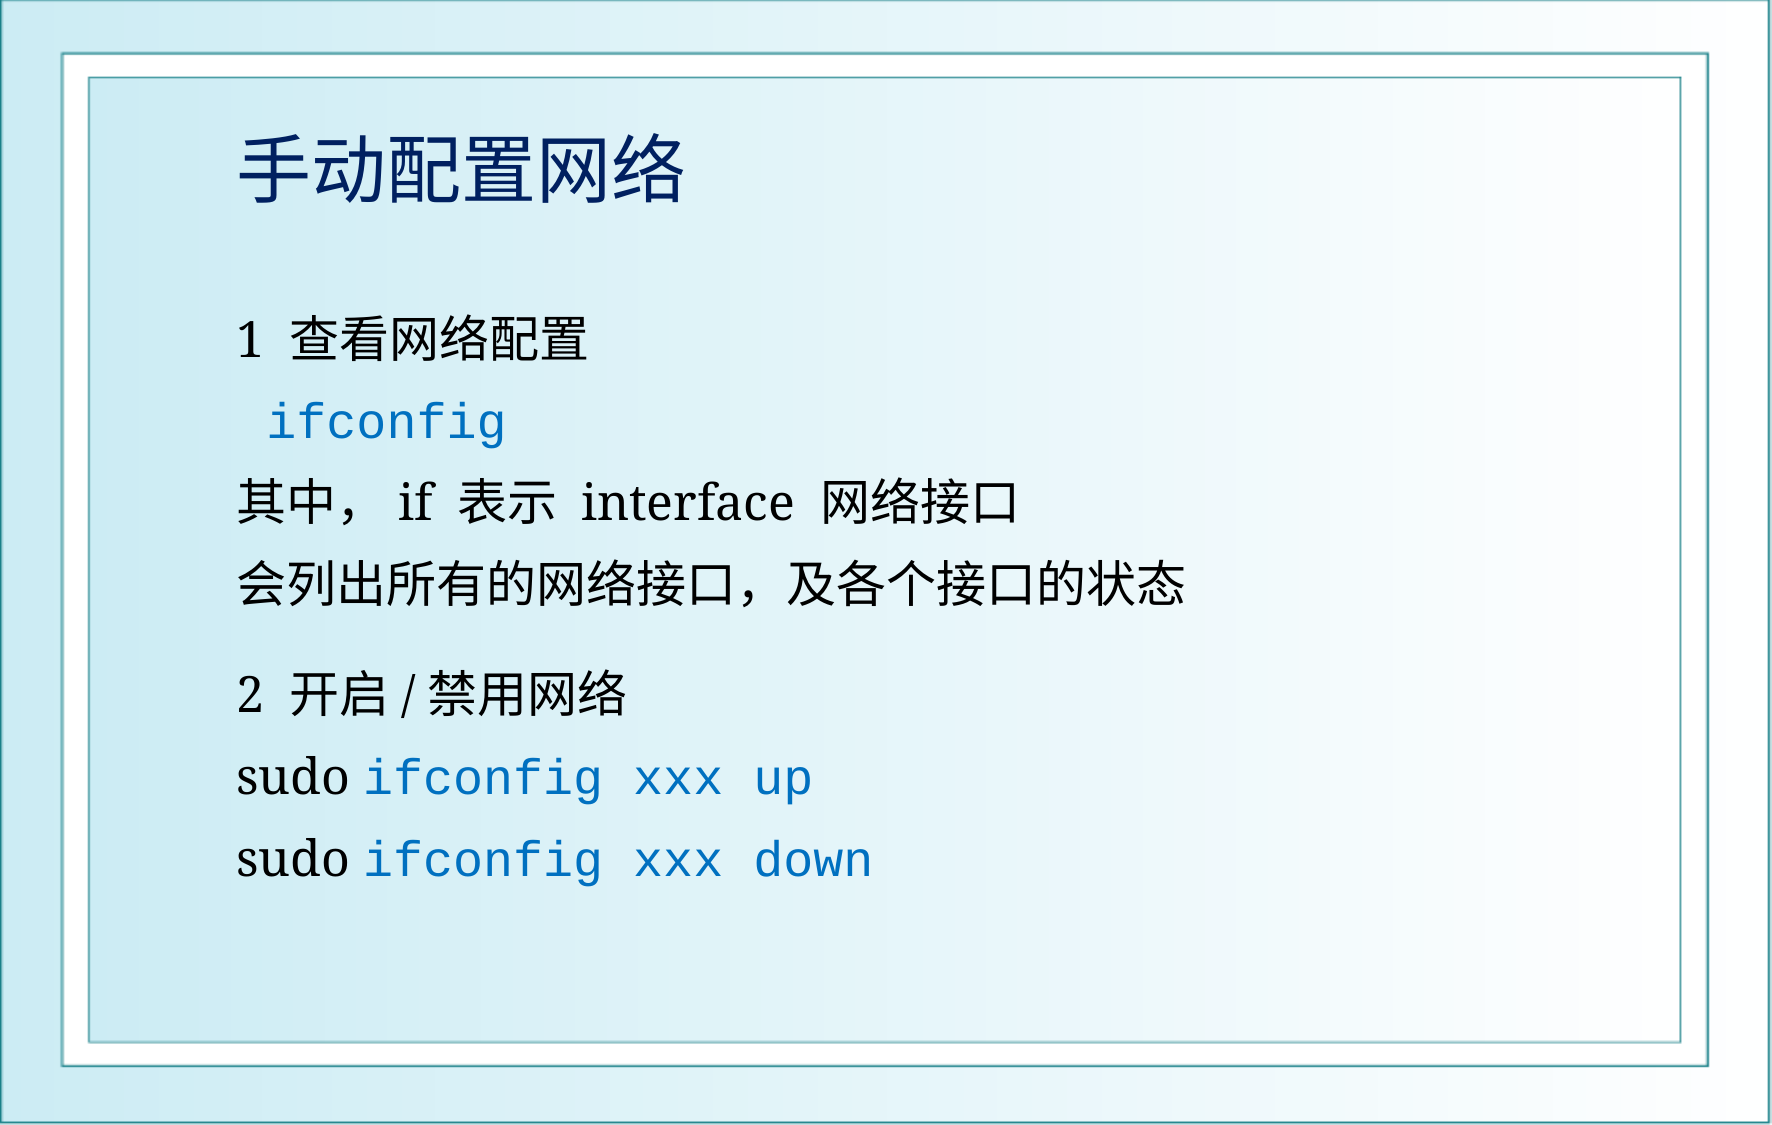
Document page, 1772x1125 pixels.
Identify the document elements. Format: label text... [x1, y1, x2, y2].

list 1 查看网络配置 ifconfig 其中，if 表示 interface 网络接口 会列出所有的网络接口，及各个接口的状态 2 开启/禁用网络 sudo ifconfig xxx up sudo ifconfig xxx down [221, 287, 1566, 1006]
picture [0, 0, 1772, 1125]
title 手动配置网络 [221, 87, 1566, 220]
